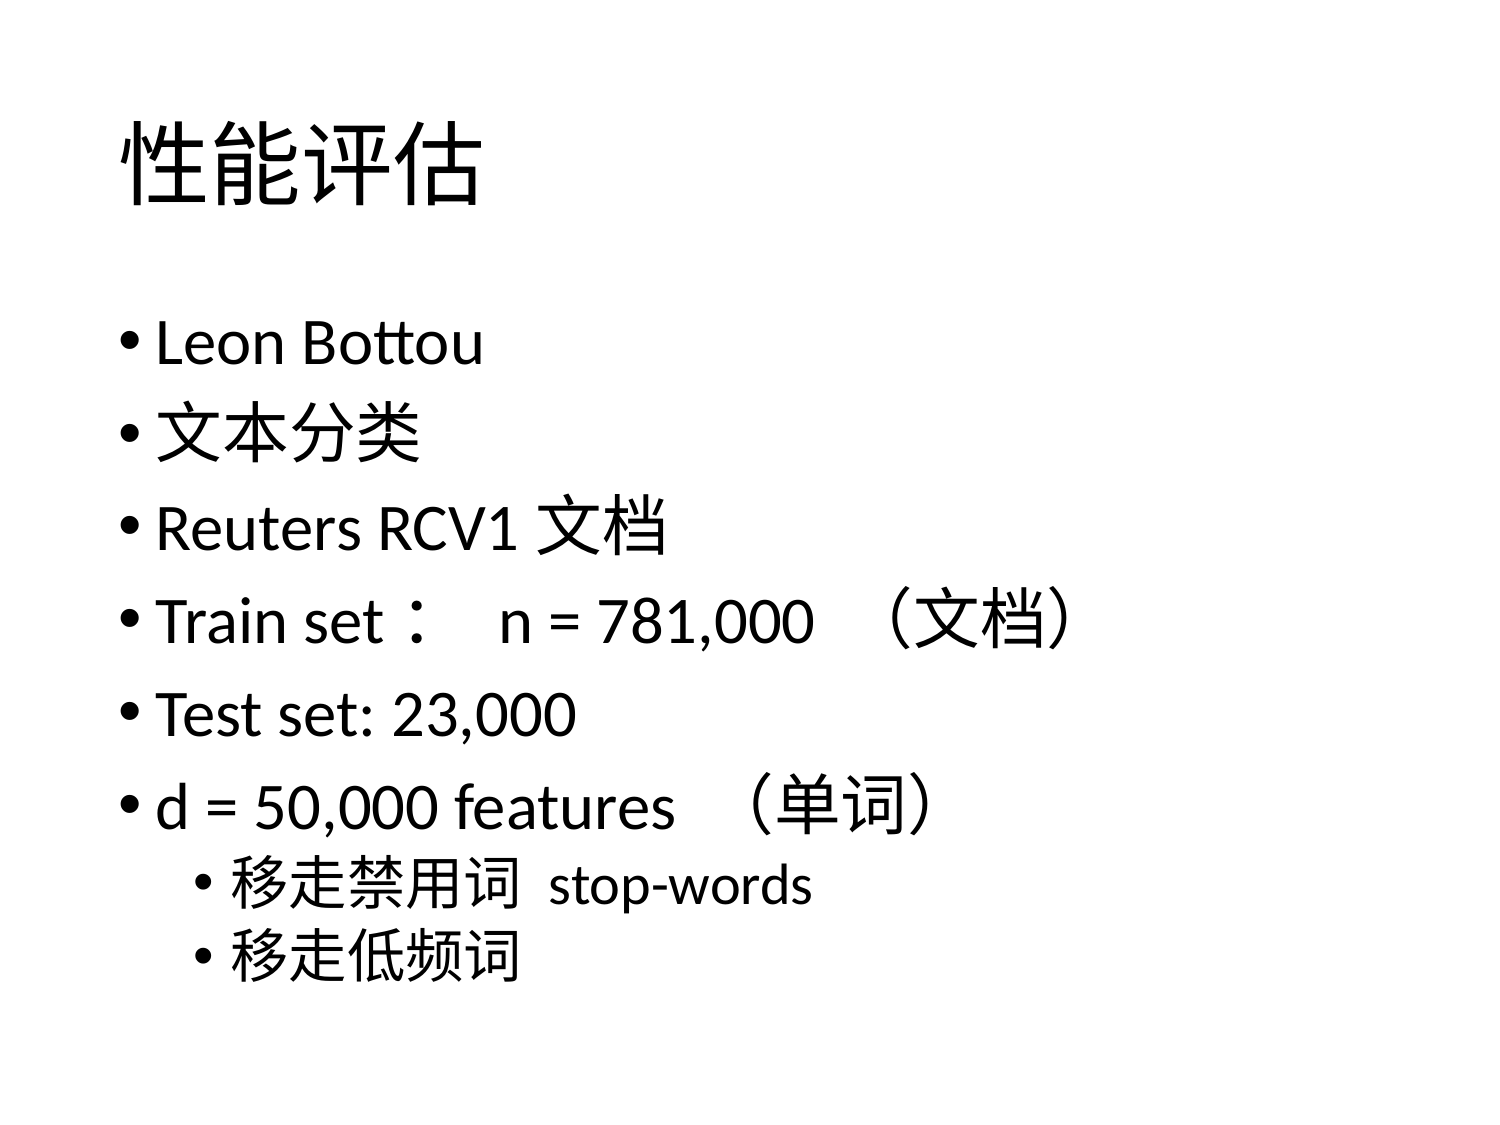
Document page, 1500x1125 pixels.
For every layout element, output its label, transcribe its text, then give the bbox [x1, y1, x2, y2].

title 性能评估 [103, 59, 1397, 278]
list Leon Bottou 文本分类 Reuters RCV1文档 Train set： n = 781,000 （文档） Test set: 23,000 d = 50,000 features （单词） 移走禁用词 stop-words 移走低频词 [103, 299, 1397, 1014]
